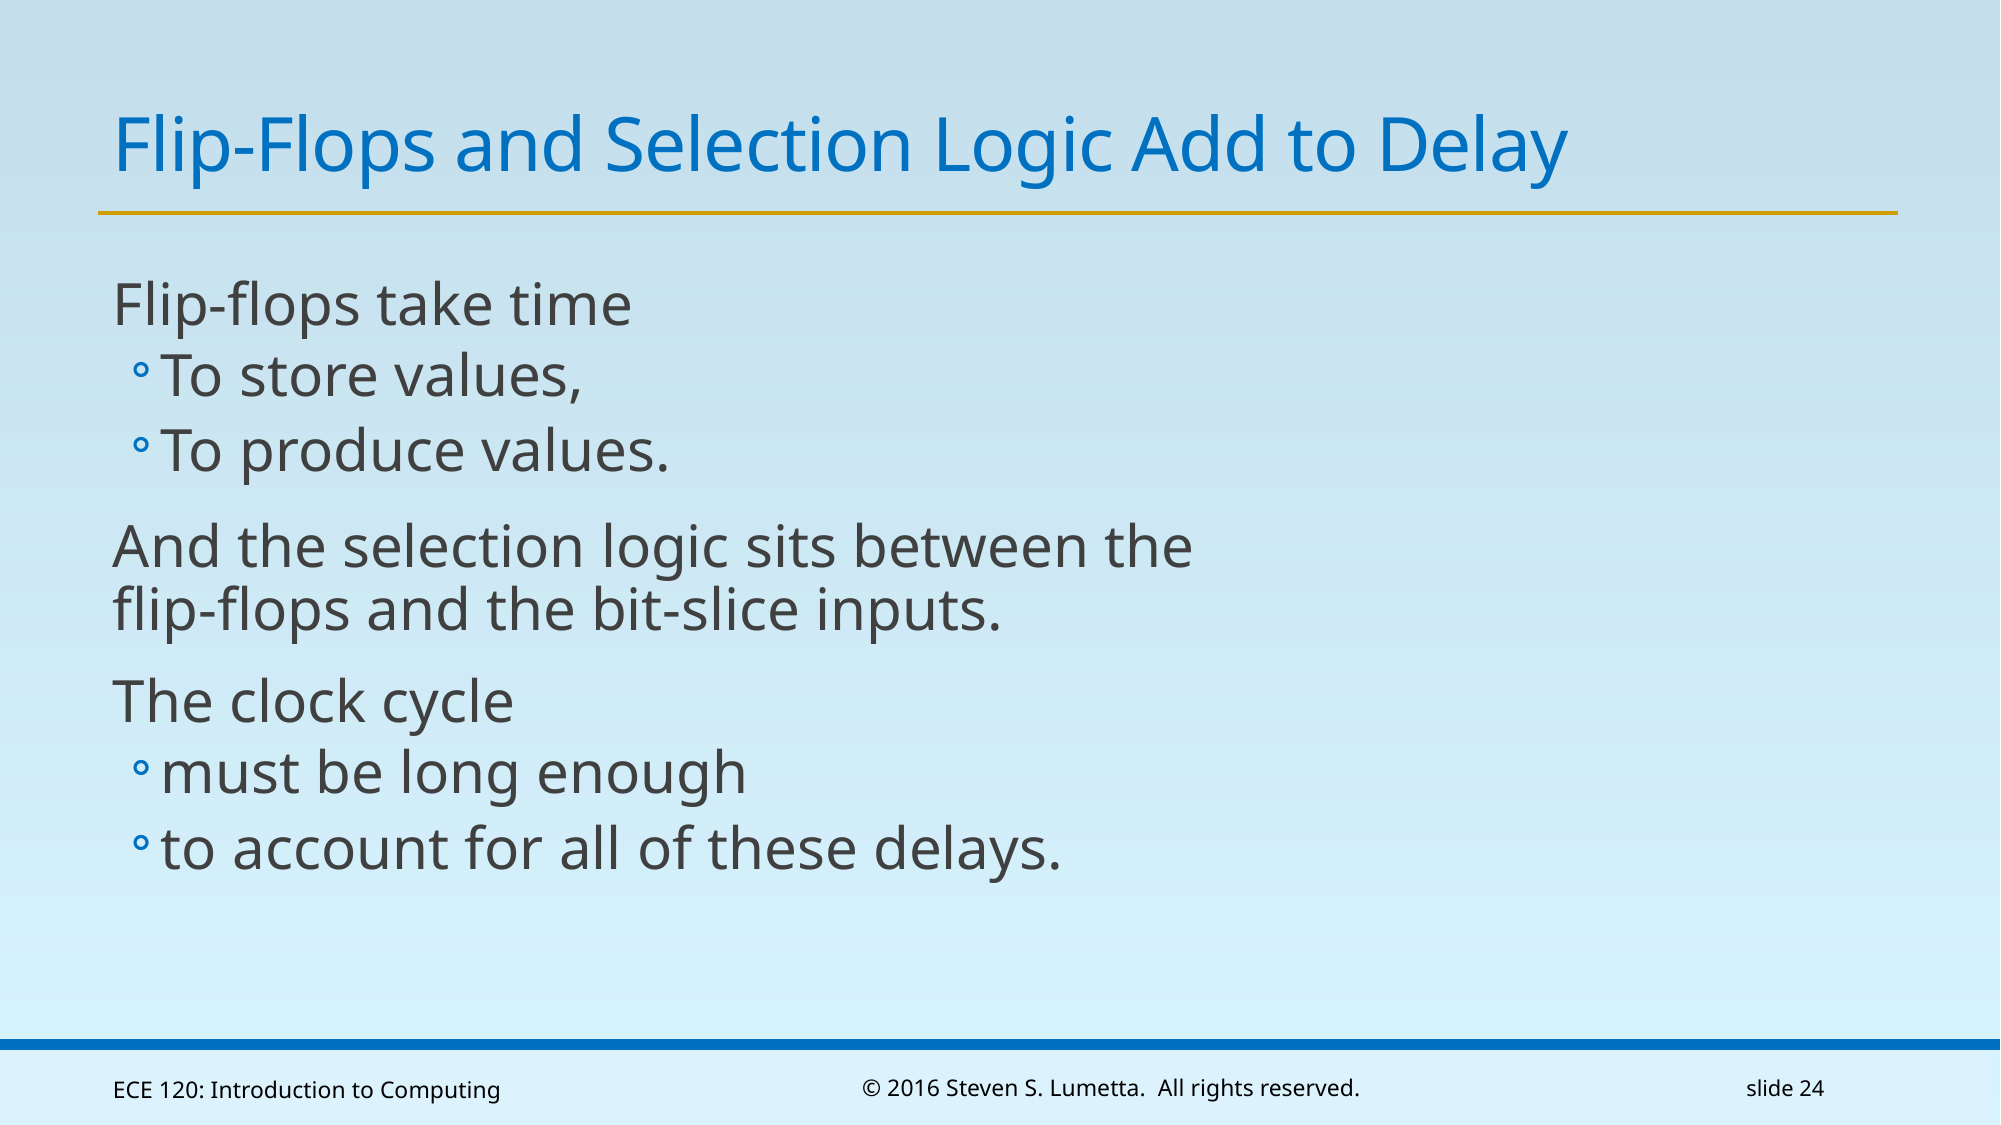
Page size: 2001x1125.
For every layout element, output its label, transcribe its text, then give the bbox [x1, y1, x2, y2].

slide_number slide 24 [1624, 1059, 1840, 1120]
list Flip-flops take time To store values, To produce values. And the selection logic sits between the flip-flops and the bit-slice inputs. The clock cycle must be long enough to account for all of these delays. [97, 267, 1377, 963]
slide_number ECE 120: Introduction to Computing [97, 1059, 586, 1120]
footer © 2016 Steven S. Lumetta. All rights reserved. [604, 1059, 1376, 1120]
title Flip-Flops and Selection Logic Add to Delay [97, 88, 1900, 194]
